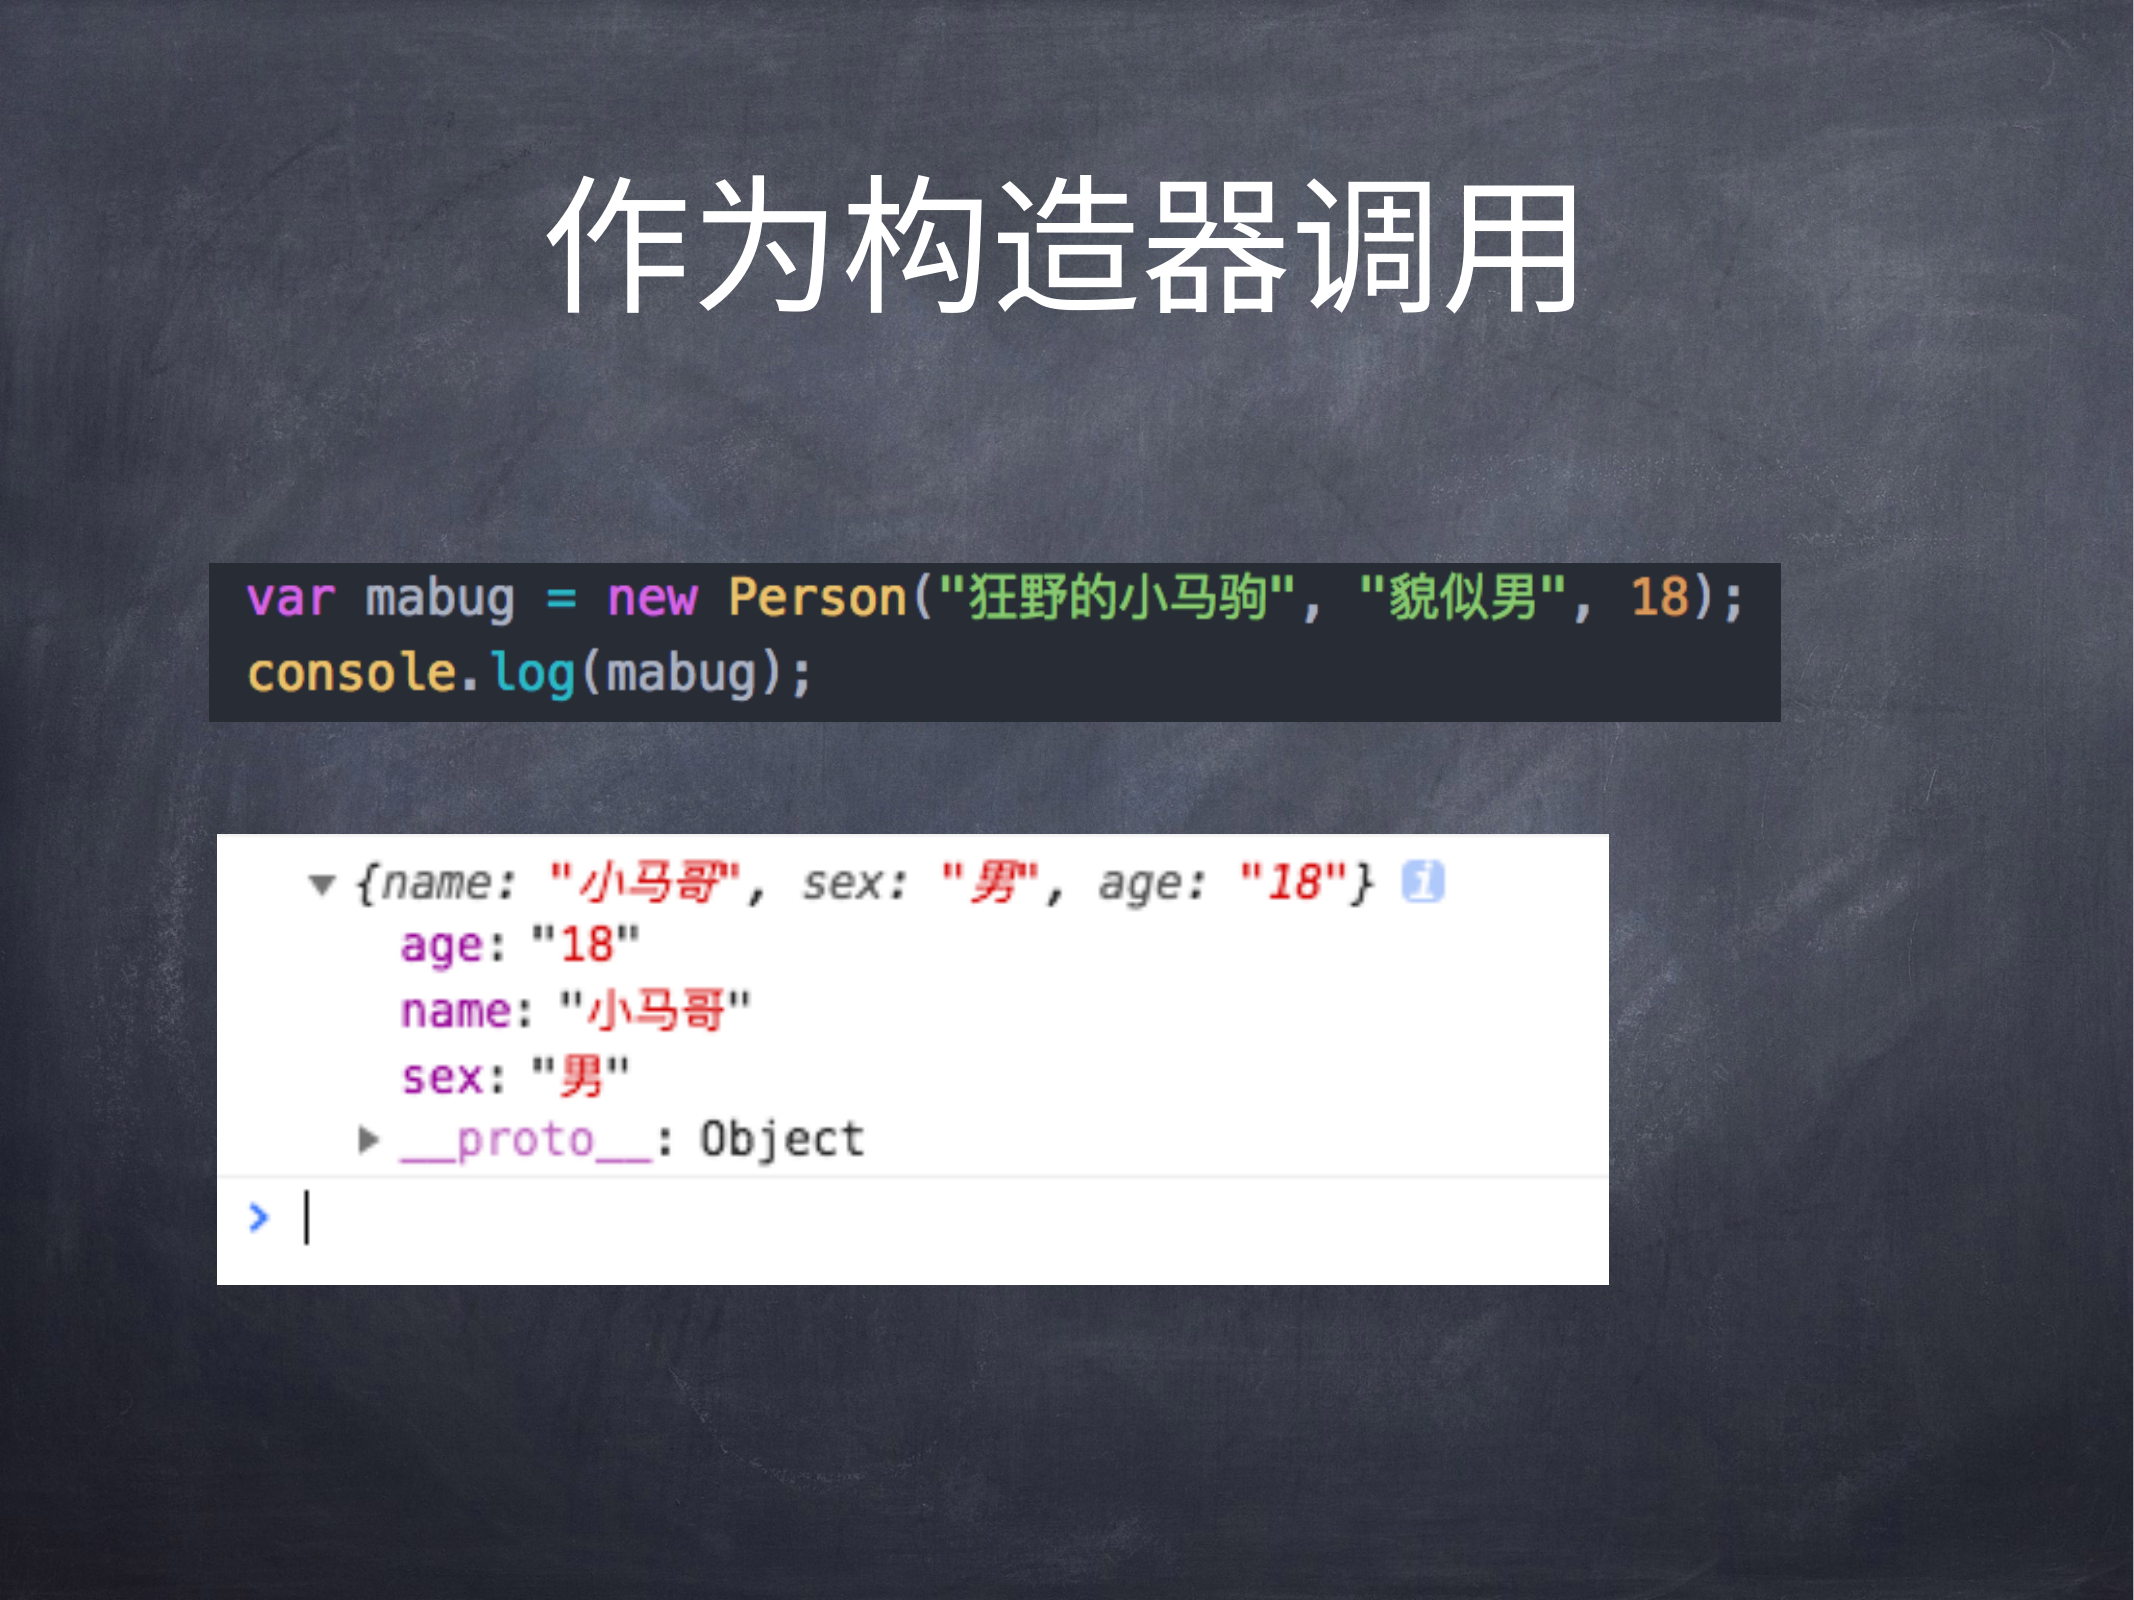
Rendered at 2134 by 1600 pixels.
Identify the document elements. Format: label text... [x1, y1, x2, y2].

picture [0, 0, 2134, 1600]
title 作为构造器调用 [207, 32, 1926, 451]
